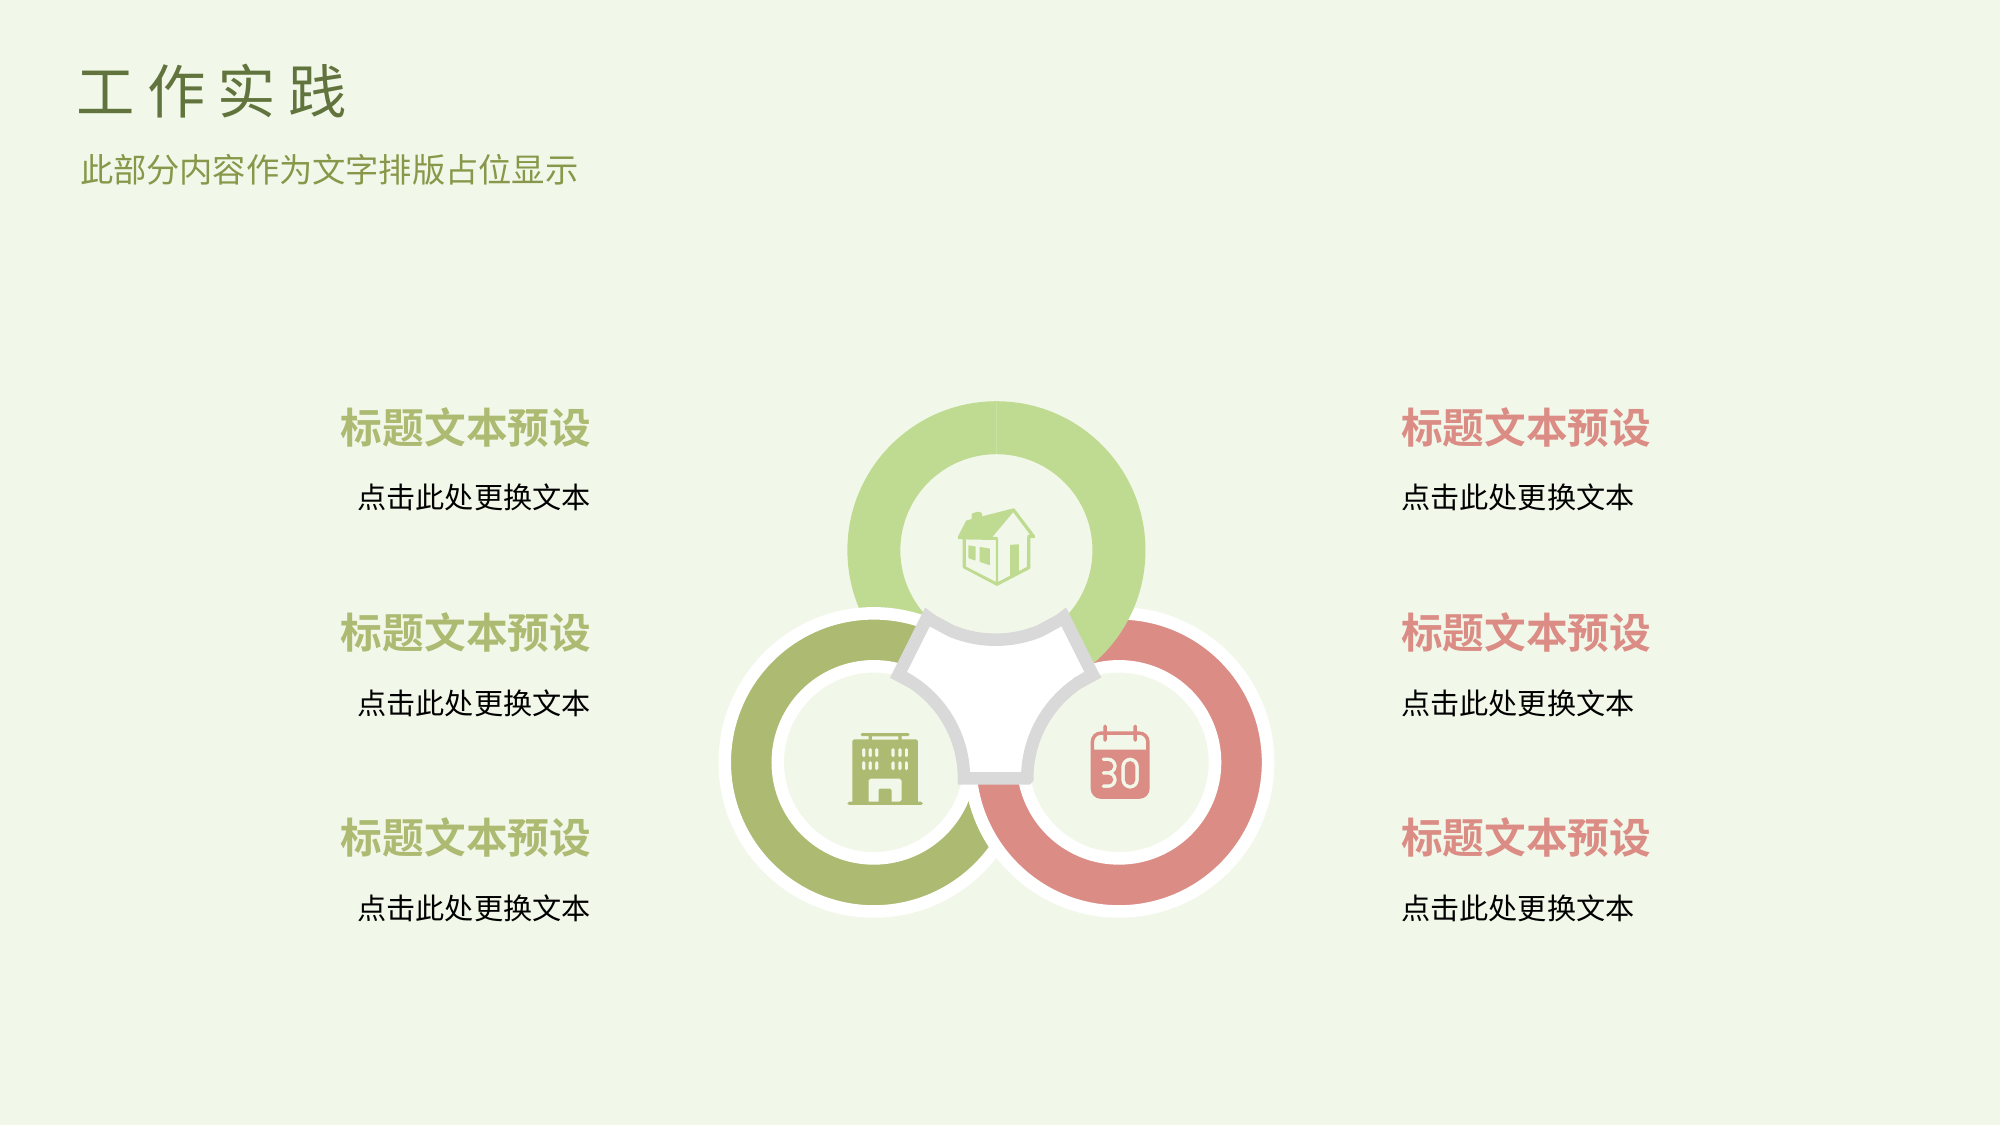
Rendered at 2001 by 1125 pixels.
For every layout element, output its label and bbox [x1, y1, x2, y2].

text_box [61, 47, 597, 194]
text_box [245, 401, 1755, 948]
